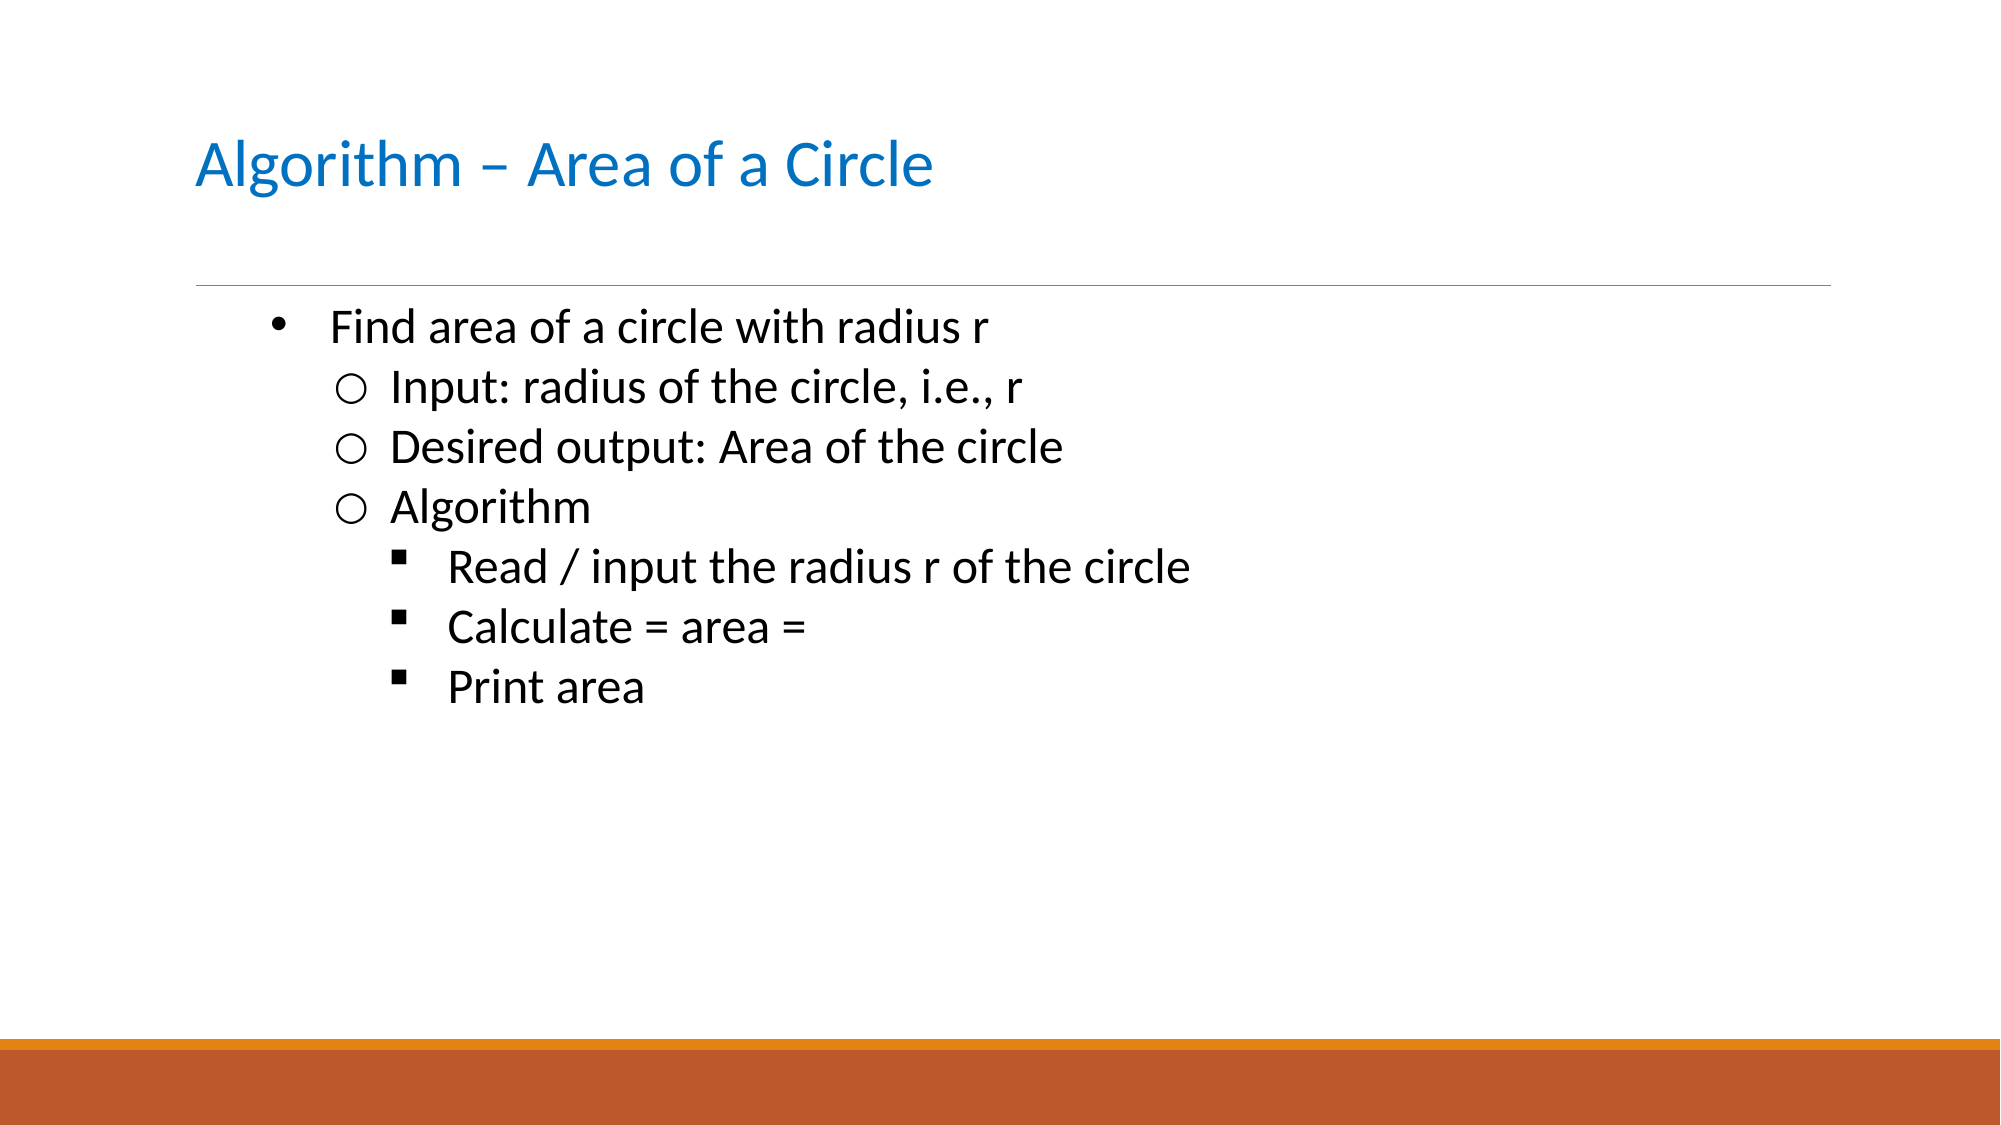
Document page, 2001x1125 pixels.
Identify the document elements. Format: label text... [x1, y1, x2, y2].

title Algorithm – Area of a Circle [180, 47, 1830, 285]
